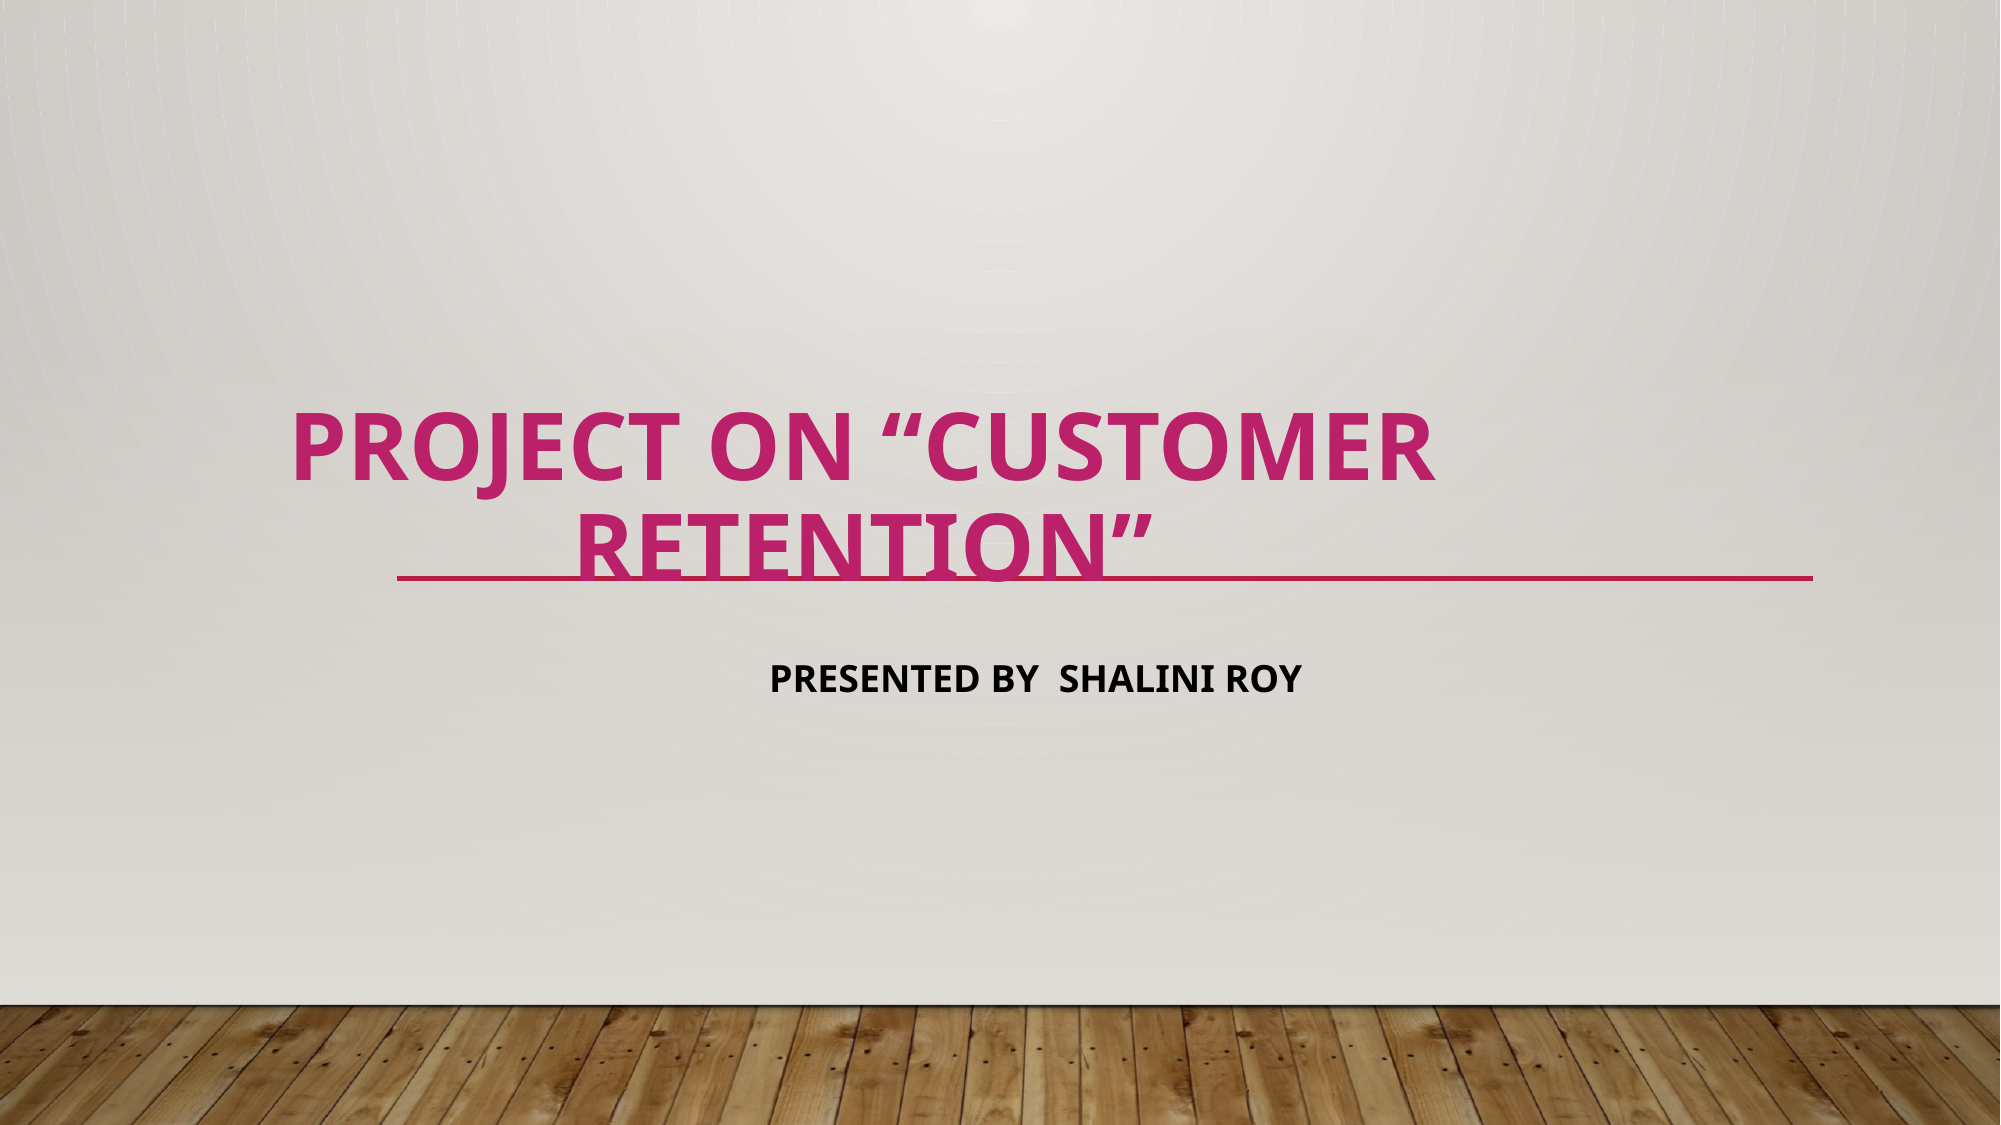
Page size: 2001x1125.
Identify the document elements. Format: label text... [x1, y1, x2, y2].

subtitle Presented by Shalini roy [615, 630, 1457, 950]
title Project On “Customer Retention” [162, 253, 1564, 603]
picture [0, 1005, 2000, 1125]
